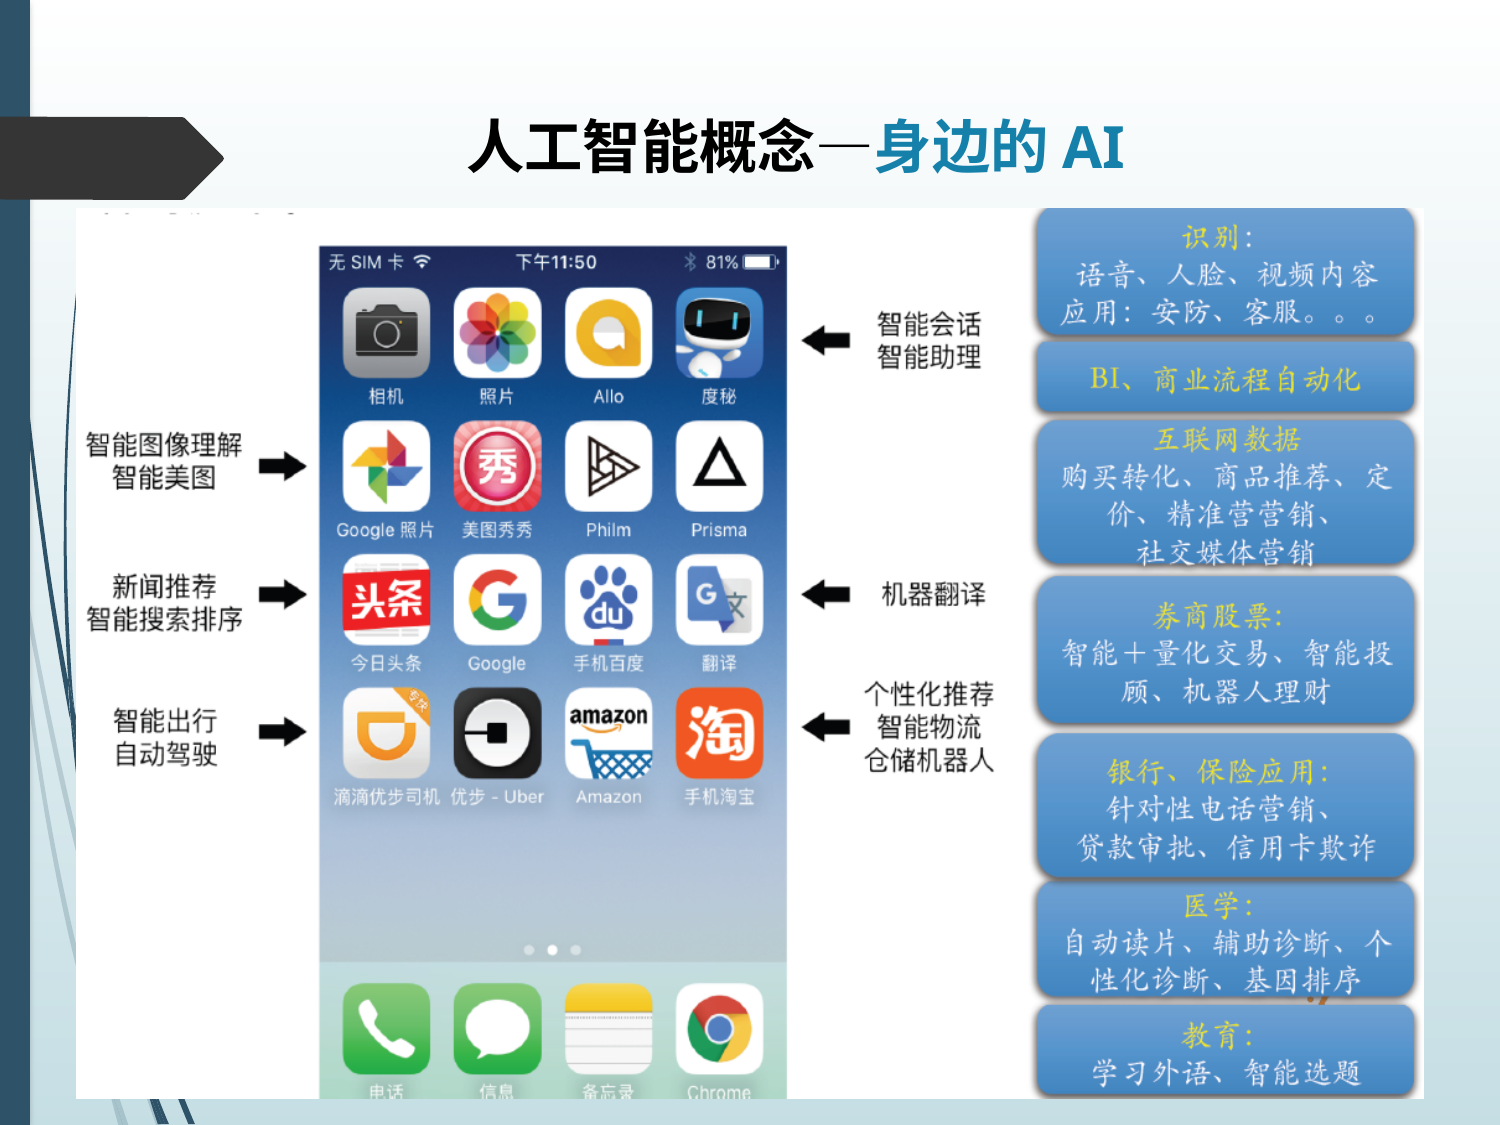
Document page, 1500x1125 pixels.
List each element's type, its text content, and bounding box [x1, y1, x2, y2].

picture [76, 207, 1424, 1099]
title 人工智能概念—身边的AI [255, 102, 1337, 207]
